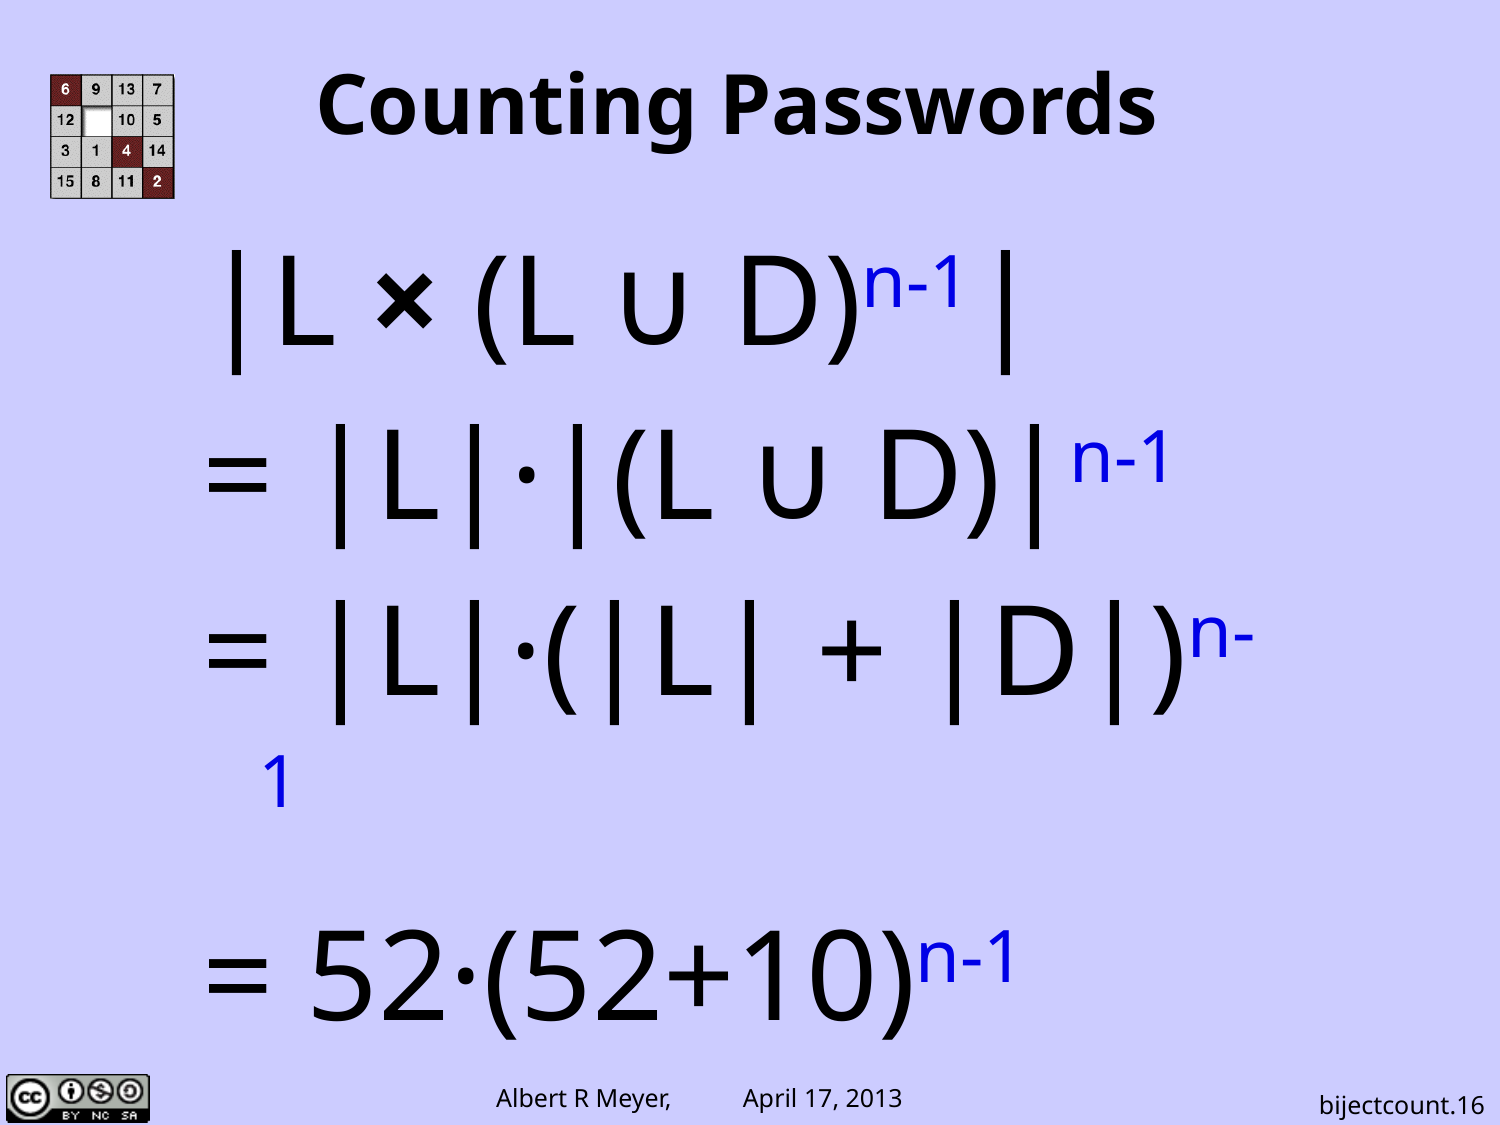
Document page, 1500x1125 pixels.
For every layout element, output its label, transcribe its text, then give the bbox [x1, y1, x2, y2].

picture [6, 1074, 150, 1123]
list |L × (L ∪ D)n-1| = |L|·|(L ∪ D)|n-1 = |L|·(|L| + |D|)n-1 = 52·(52+10)n-1 [187, 212, 1301, 938]
title Counting Passwords [299, 12, 1188, 191]
slide_number bijectcount.16 [1249, 1082, 1500, 1125]
picture [50, 74, 175, 199]
